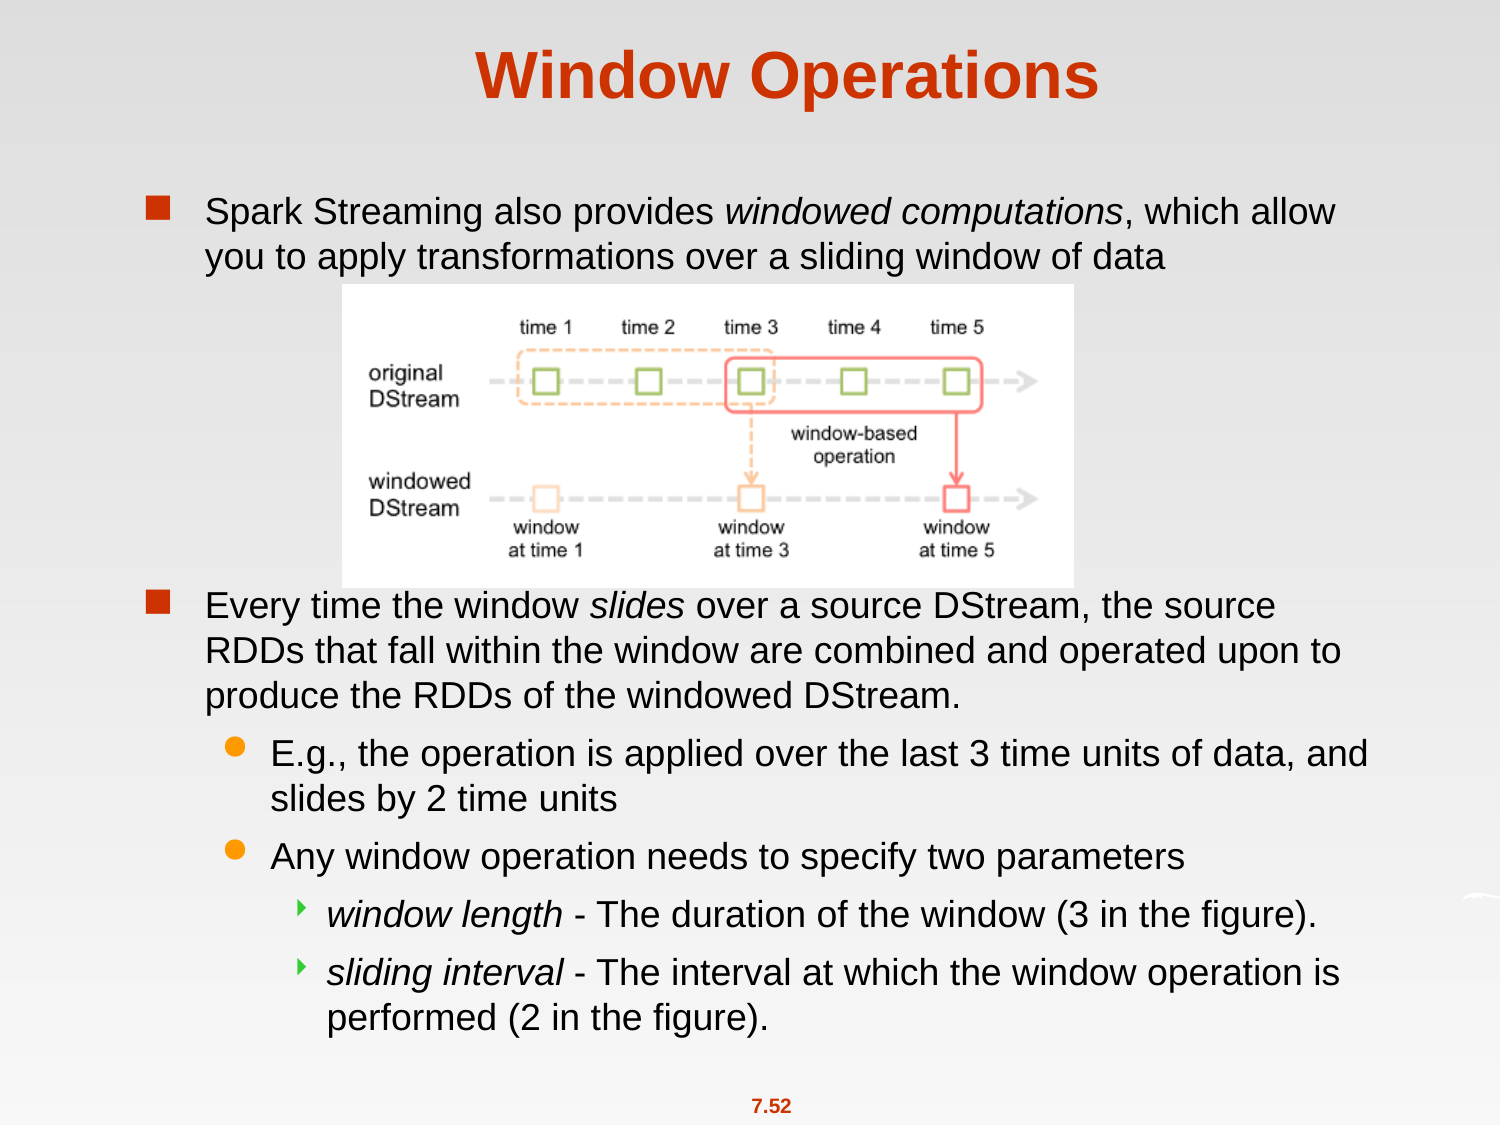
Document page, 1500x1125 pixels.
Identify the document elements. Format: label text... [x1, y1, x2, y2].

picture [342, 284, 1074, 588]
title Window Operations [126, 19, 1451, 120]
list Spark Streaming also provides windowed computations, which allow you to apply transformations over a sliding window of data Every time the window slides over a source DStream, the source RDDs that fall within the window are combined and operated upon to produce the RDDs of the windowed DStream. E.g., the operation is applied over the last 3 time units of data, and slides by 2 time units Any window operation needs to specify two parameters window length - The duration of the window (3 in the figure). sliding interval - The interval at which the window operation is performed (2 in the figure). [133, 179, 1391, 984]
